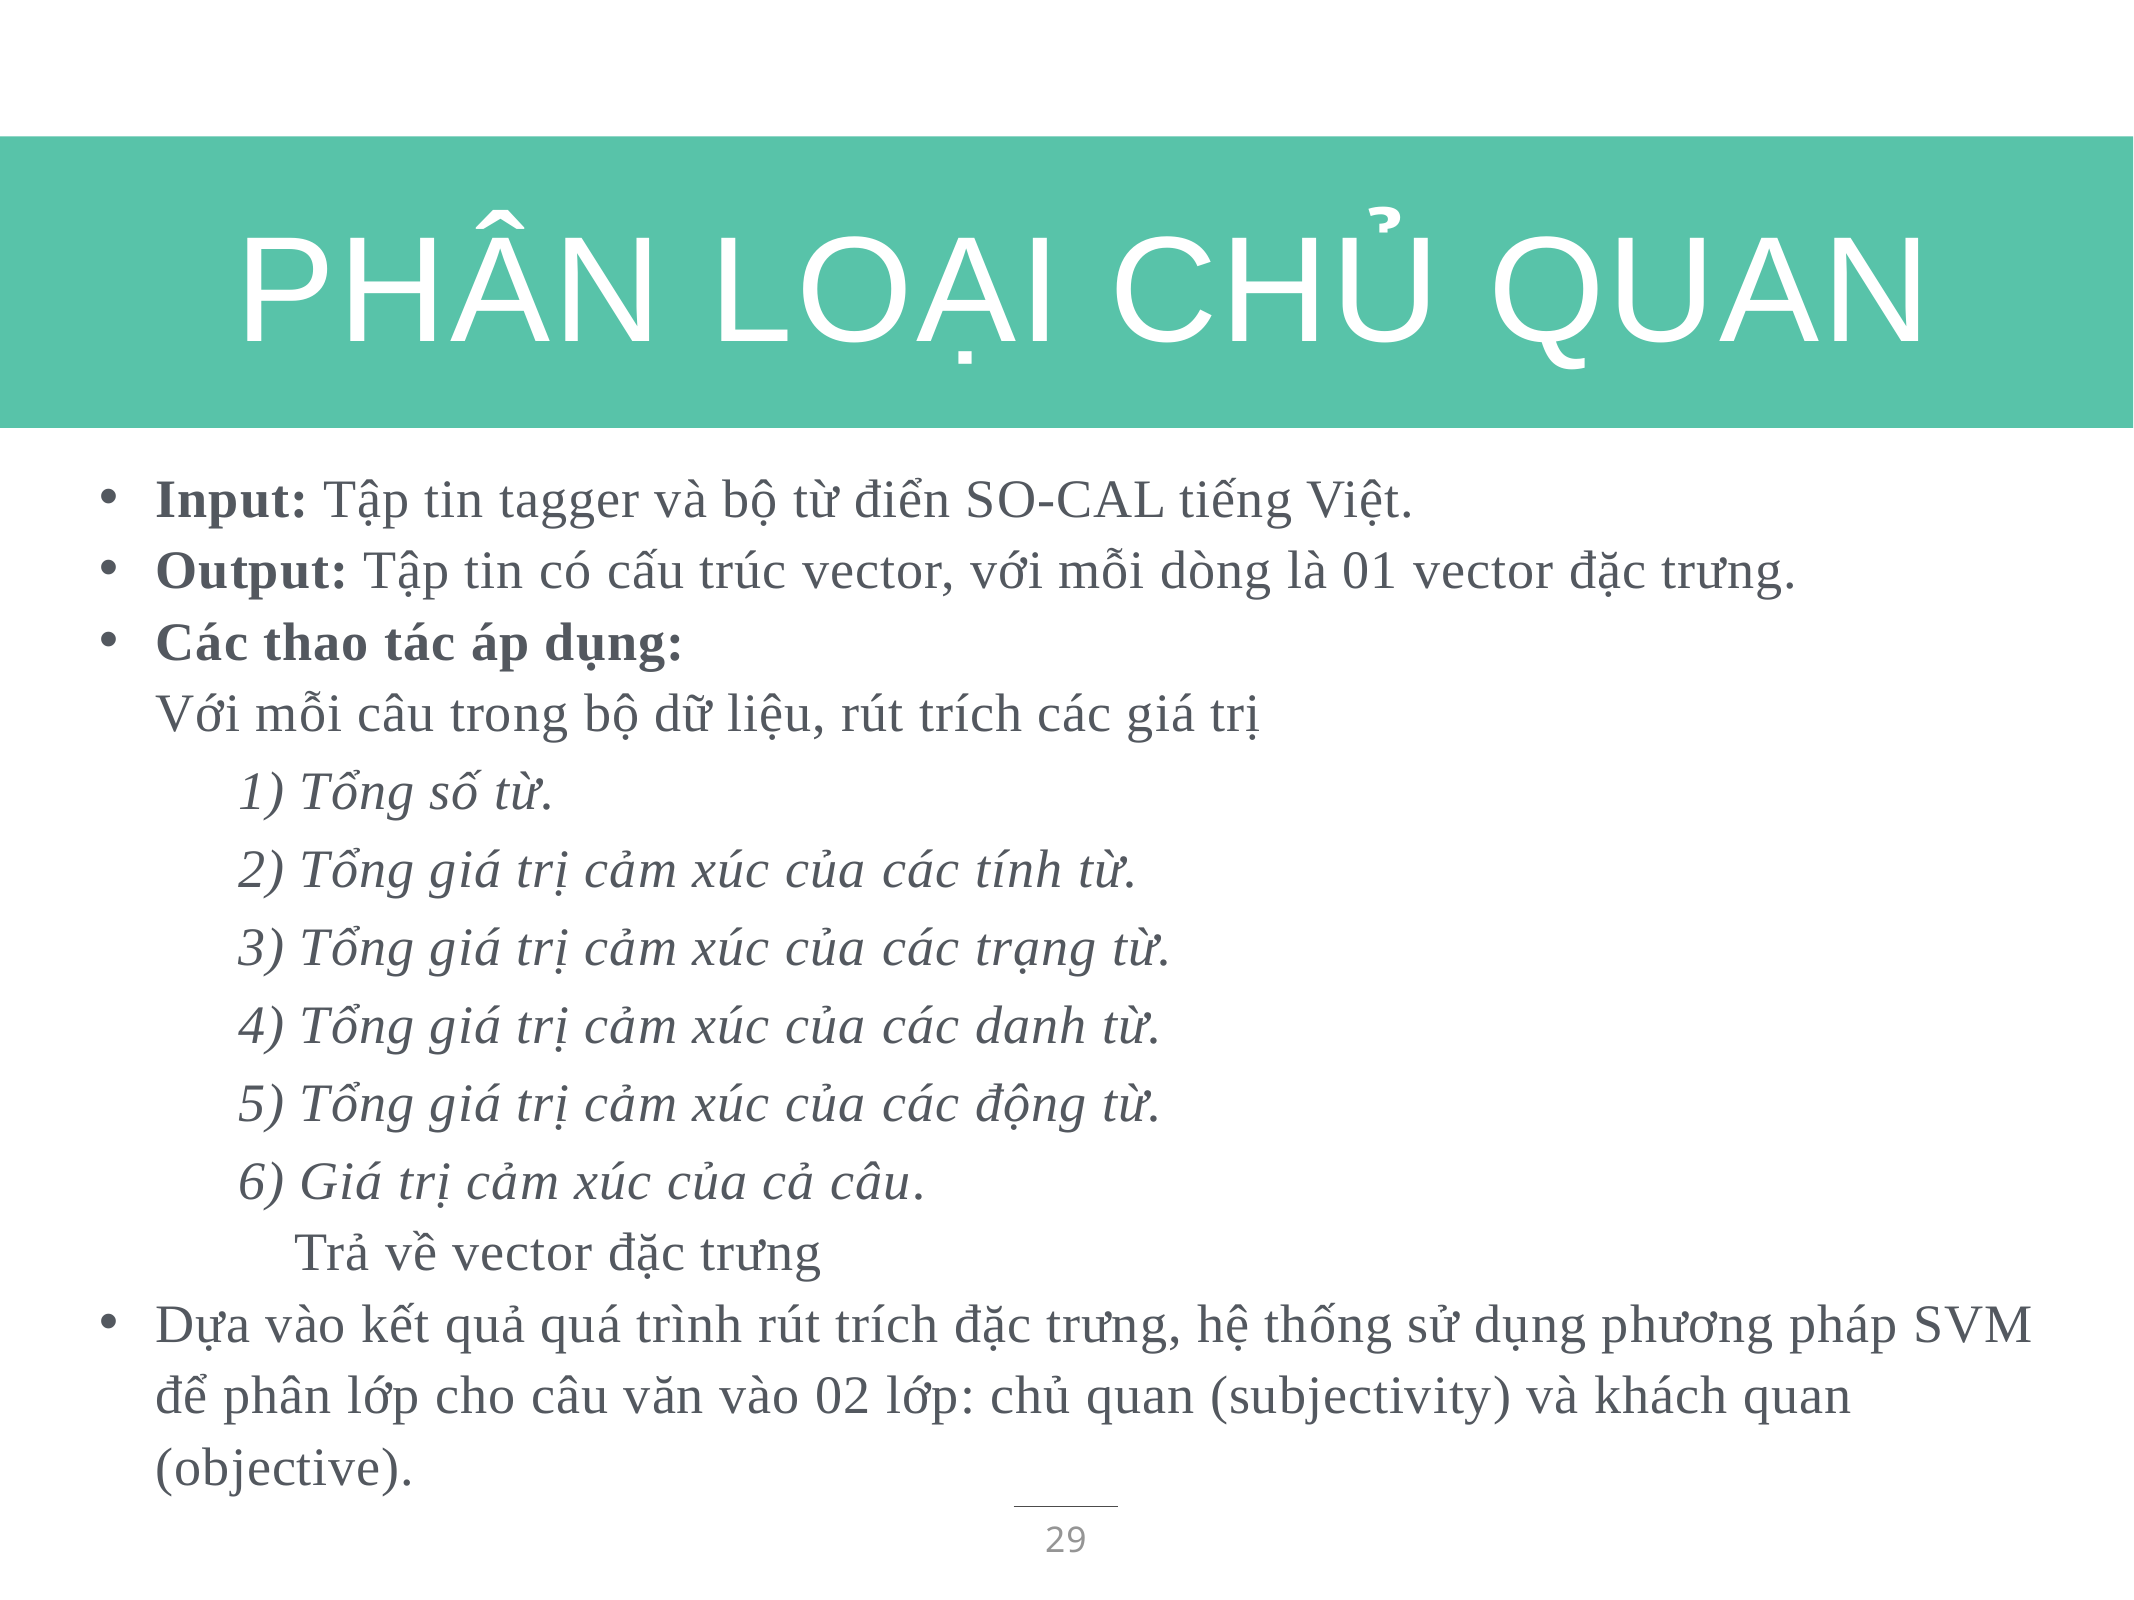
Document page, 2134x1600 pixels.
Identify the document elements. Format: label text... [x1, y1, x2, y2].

slide_number 29 [1023, 1507, 1109, 1571]
text_box Input: Tập tin tagger và bộ từ điển SO-CAL tiếng Việt. Output: Tập tin có cấu trúc vector, với mỗi dòng là 01 vector đặc trưng. Các thao tác áp dụng: Với mỗi câu trong bộ dữ liệu, rút trích các giá trị 1) Tổng số từ. 2) Tổng giá trị cảm xúc của các tính từ. 3) Tổng giá trị cảm xúc của các trạng từ. 4) Tổng giá trị cảm xúc của các danh từ. 5) Tổng giá trị cảm xúc của các động từ. 6) Giá trị cảm xúc của cả câu. Trả về vector đặc trưng Dựa vào kết quả quá trình rút trích đặc trưng, hệ thống sử dụng phương pháp SVM để phân lớp cho câu văn vào 02 lớp: chủ quan (subjectivity) và khách quan (objective). [91, 448, 2067, 1505]
title PHÂN LOẠI CHỦ QUAN [35, 166, 2134, 397]
